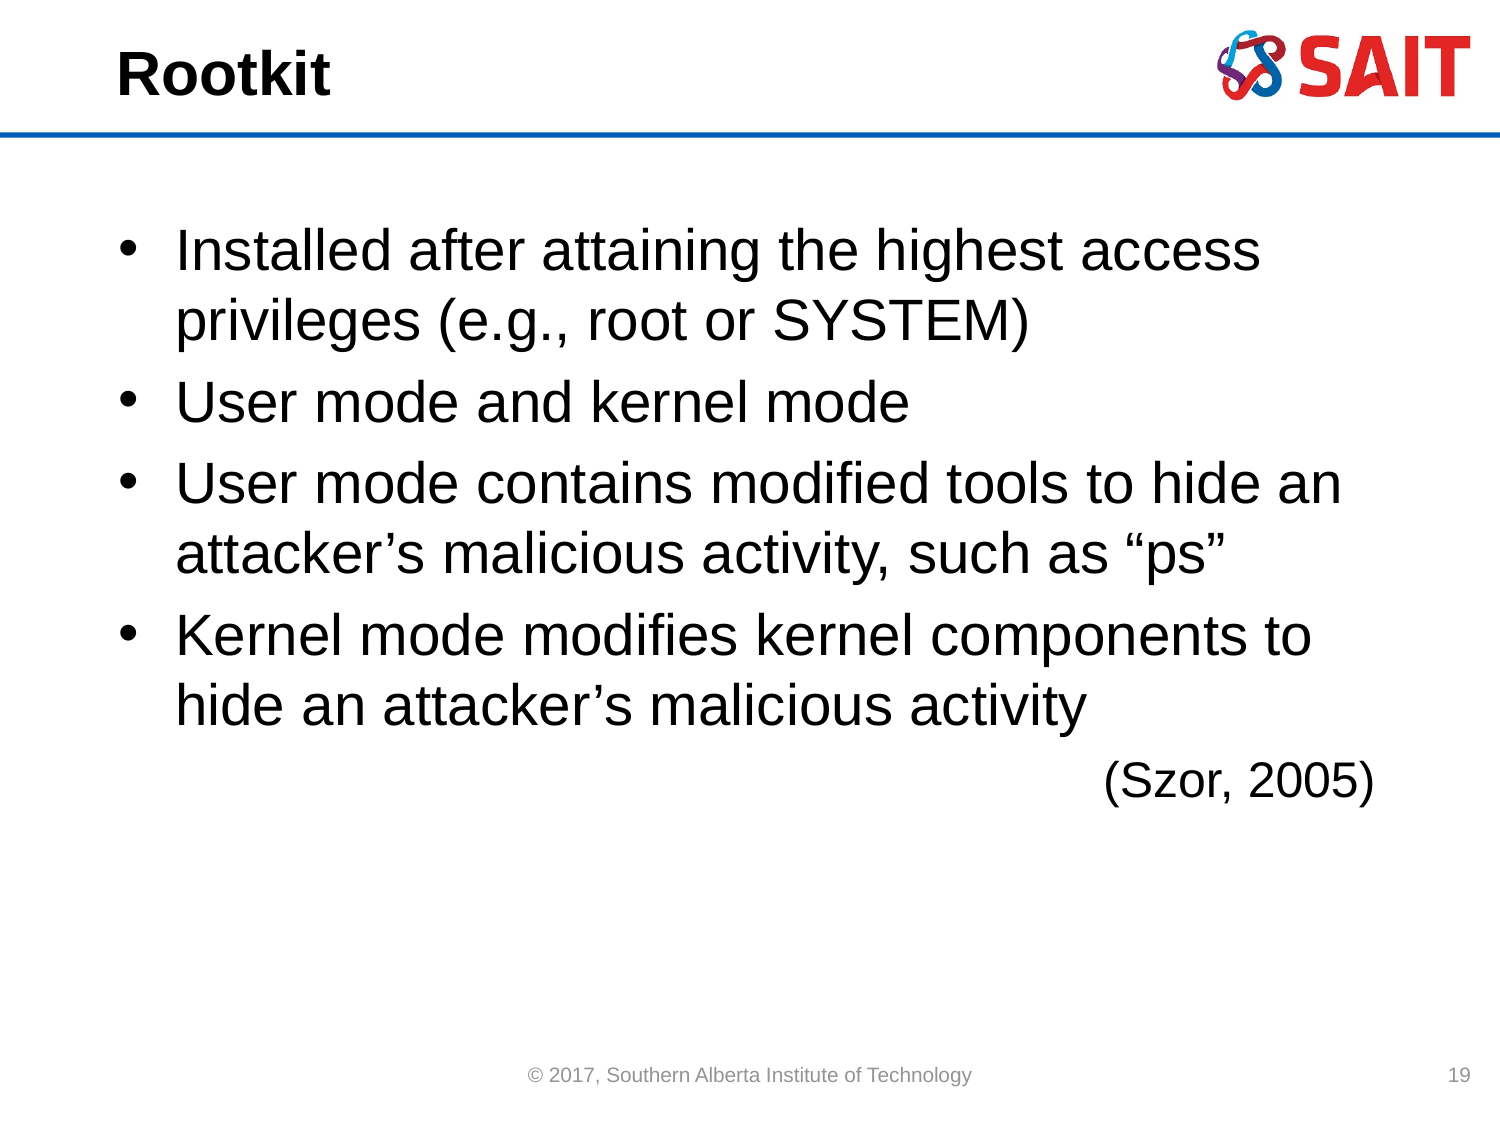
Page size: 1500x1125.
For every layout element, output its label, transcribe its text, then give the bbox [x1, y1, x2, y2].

list Installed after attaining the highest access privileges (e.g., root or SYSTEM) User mode and kernel mode User mode contains modified tools to hide an attacker’s malicious activity, such as “ps” Kernel mode modifies kernel components to hide an attacker’s malicious activity (Szor, 2005) [104, 204, 1391, 1020]
picture [1187, 0, 1500, 130]
title Rootkit [101, 25, 1200, 129]
